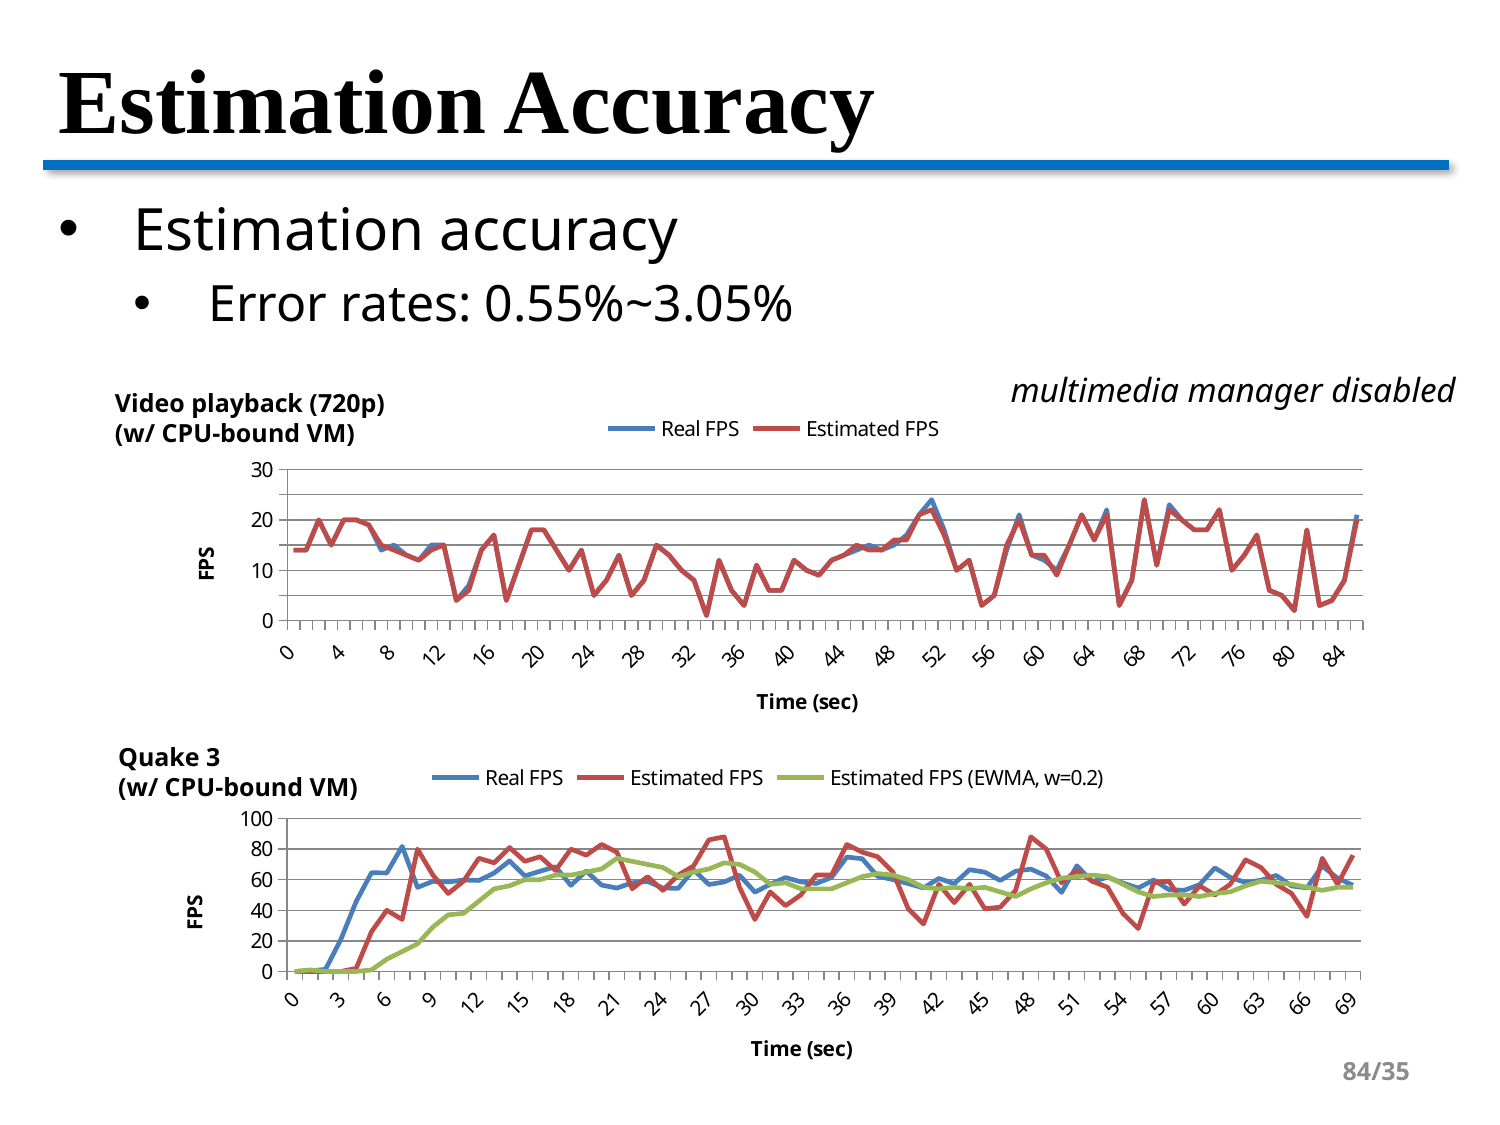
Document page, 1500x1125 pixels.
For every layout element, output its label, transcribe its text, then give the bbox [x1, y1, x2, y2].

chart [147, 397, 1389, 1095]
title Estimation Accuracy [43, 21, 1449, 173]
slide_number 84/35 [1389, 1042, 1425, 1103]
text_box Quake 3 (w/ CPU-bound VM) [103, 733, 153, 809]
text_box multimedia manager disabled [995, 361, 1472, 417]
list Estimation accuracy Error rates: 0.55%~3.05% [43, 184, 1471, 1012]
